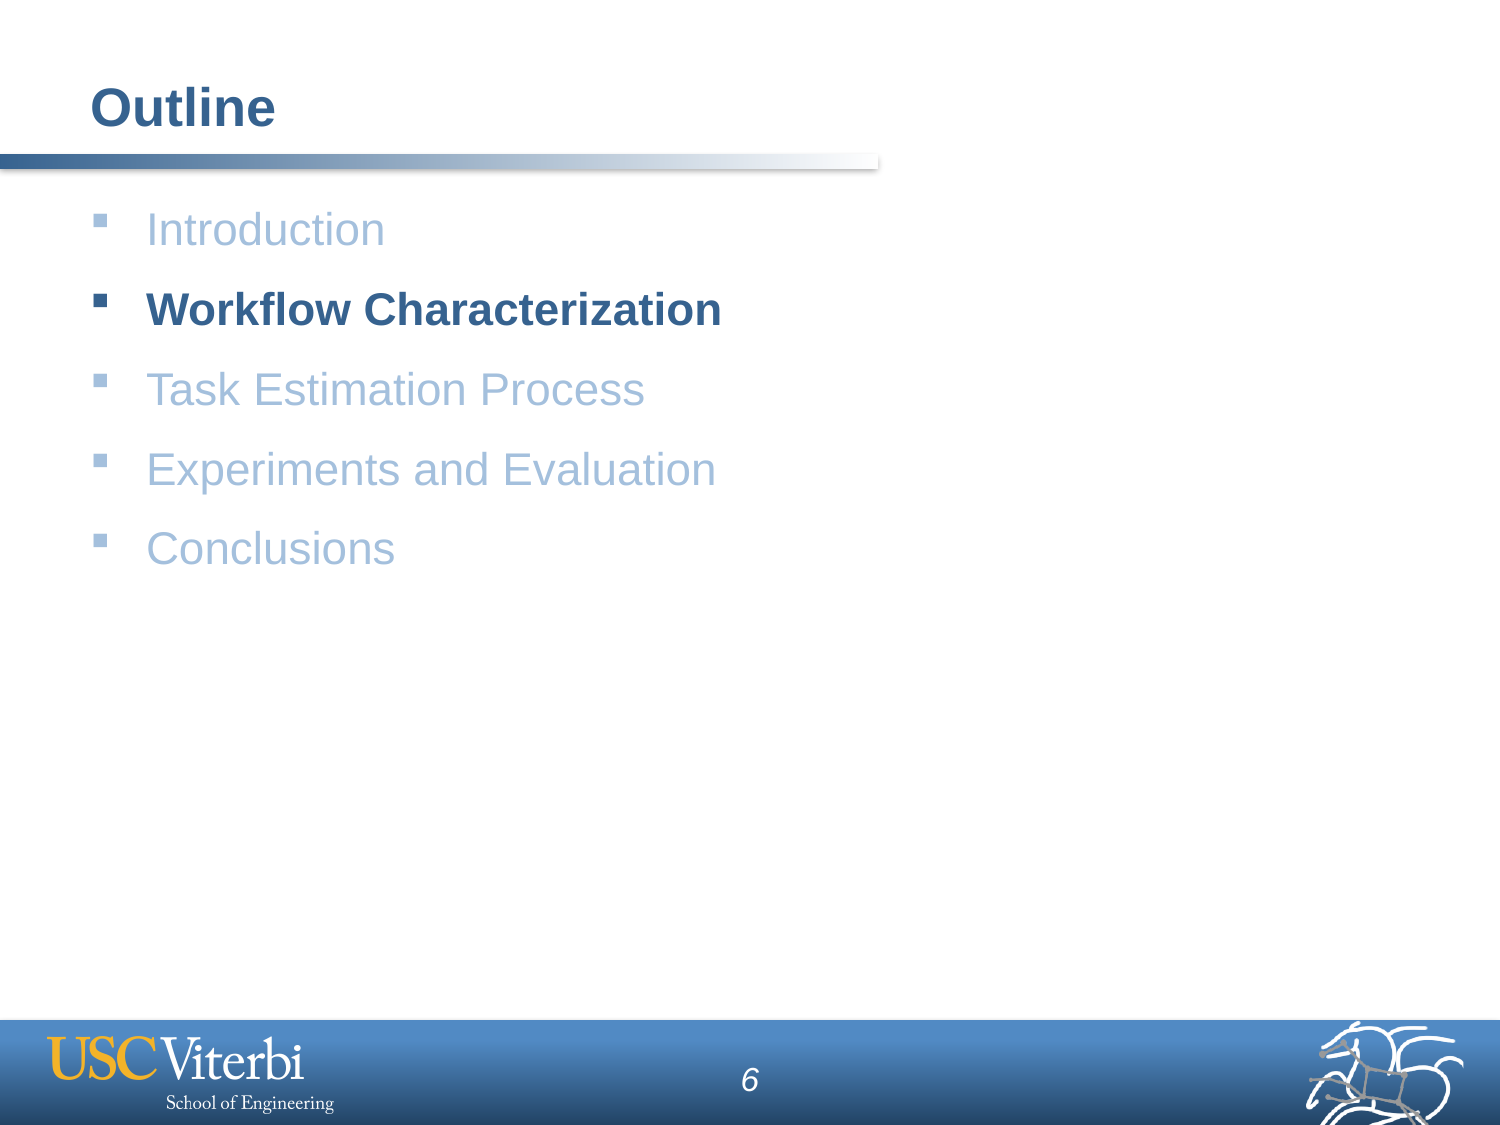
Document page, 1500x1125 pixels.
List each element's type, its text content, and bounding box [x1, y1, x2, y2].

list Introduction Workflow Characterization Task Estimation Process Experiments and Evaluation Conclusions [75, 192, 1425, 637]
picture [1306, 1020, 1464, 1125]
title Outline [75, 45, 1425, 165]
picture [47, 1036, 334, 1114]
